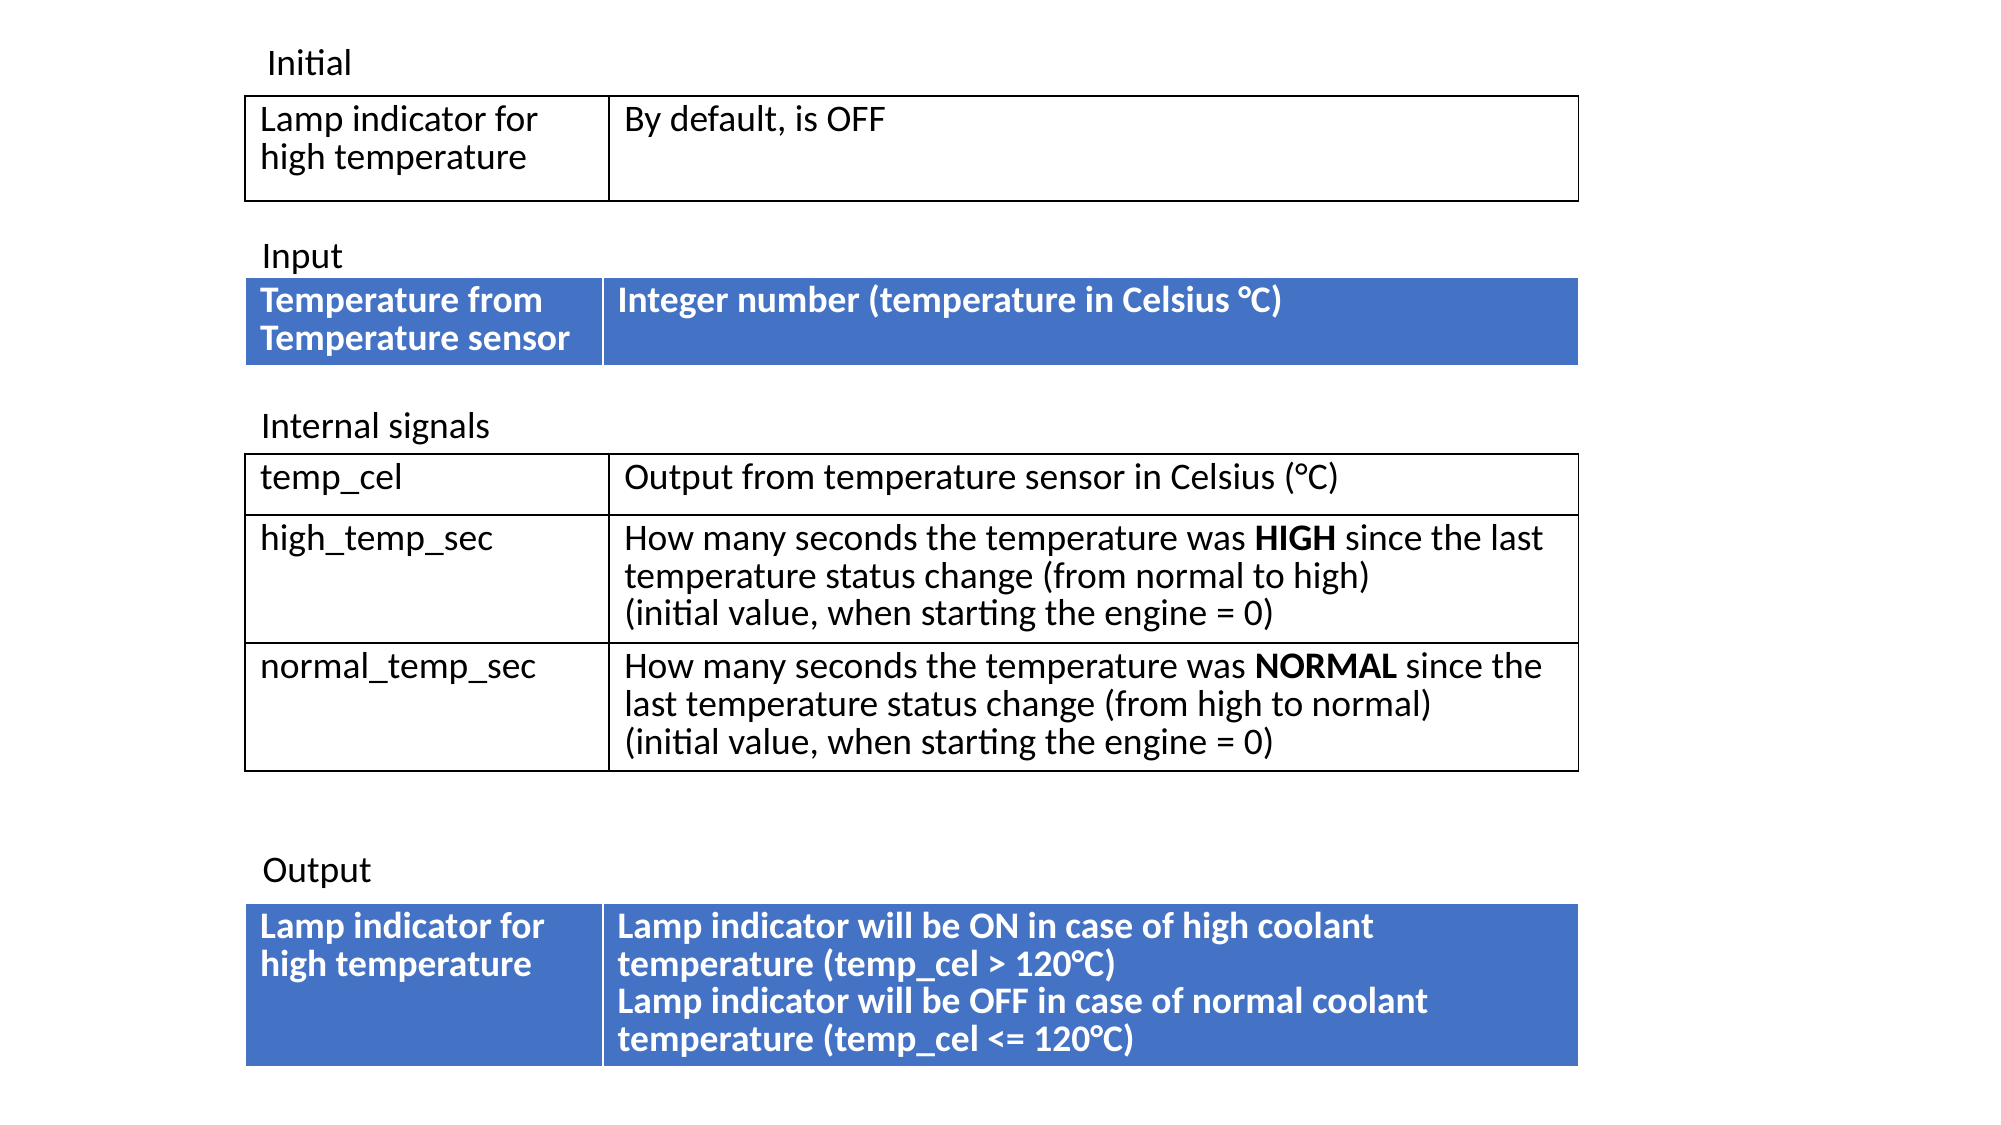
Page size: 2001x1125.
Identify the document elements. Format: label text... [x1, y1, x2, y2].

text_box Internal signals [245, 393, 507, 454]
table_cell How many seconds the temperature was NORMAL since the last temperature status change (from high to normal) (initial value, when starting the engine = 0) [610, 644, 1578, 770]
table_header Lamp indicator for high temperature [246, 904, 602, 1066]
table_header By default, is OFF [610, 97, 1578, 200]
table_header Output from temperature sensor in Celsius (°C) [610, 455, 1578, 514]
text_box Output [245, 837, 390, 898]
table_header Lamp indicator for high temperature [246, 97, 608, 200]
table_header Lamp indicator will be ON in case of high coolant temperature (temp_cel > 120°C) Lamp indicator will be OFF in case of normal coolant temperature (temp_cel <= 120°C) [604, 904, 1578, 1066]
text_box Initial [245, 30, 375, 91]
text_box Input [245, 224, 360, 284]
table_cell normal_temp_sec [246, 644, 608, 770]
table_header temp_cel [246, 455, 608, 514]
table_header Integer number (temperature in Celsius °C) [604, 278, 1578, 365]
table_header Temperature from Temperature sensor [246, 278, 602, 365]
table_cell high_temp_sec [246, 516, 608, 642]
table_cell How many seconds the temperature was HIGH since the last temperature status change (from normal to high) (initial value, when starting the engine = 0) [610, 516, 1578, 642]
